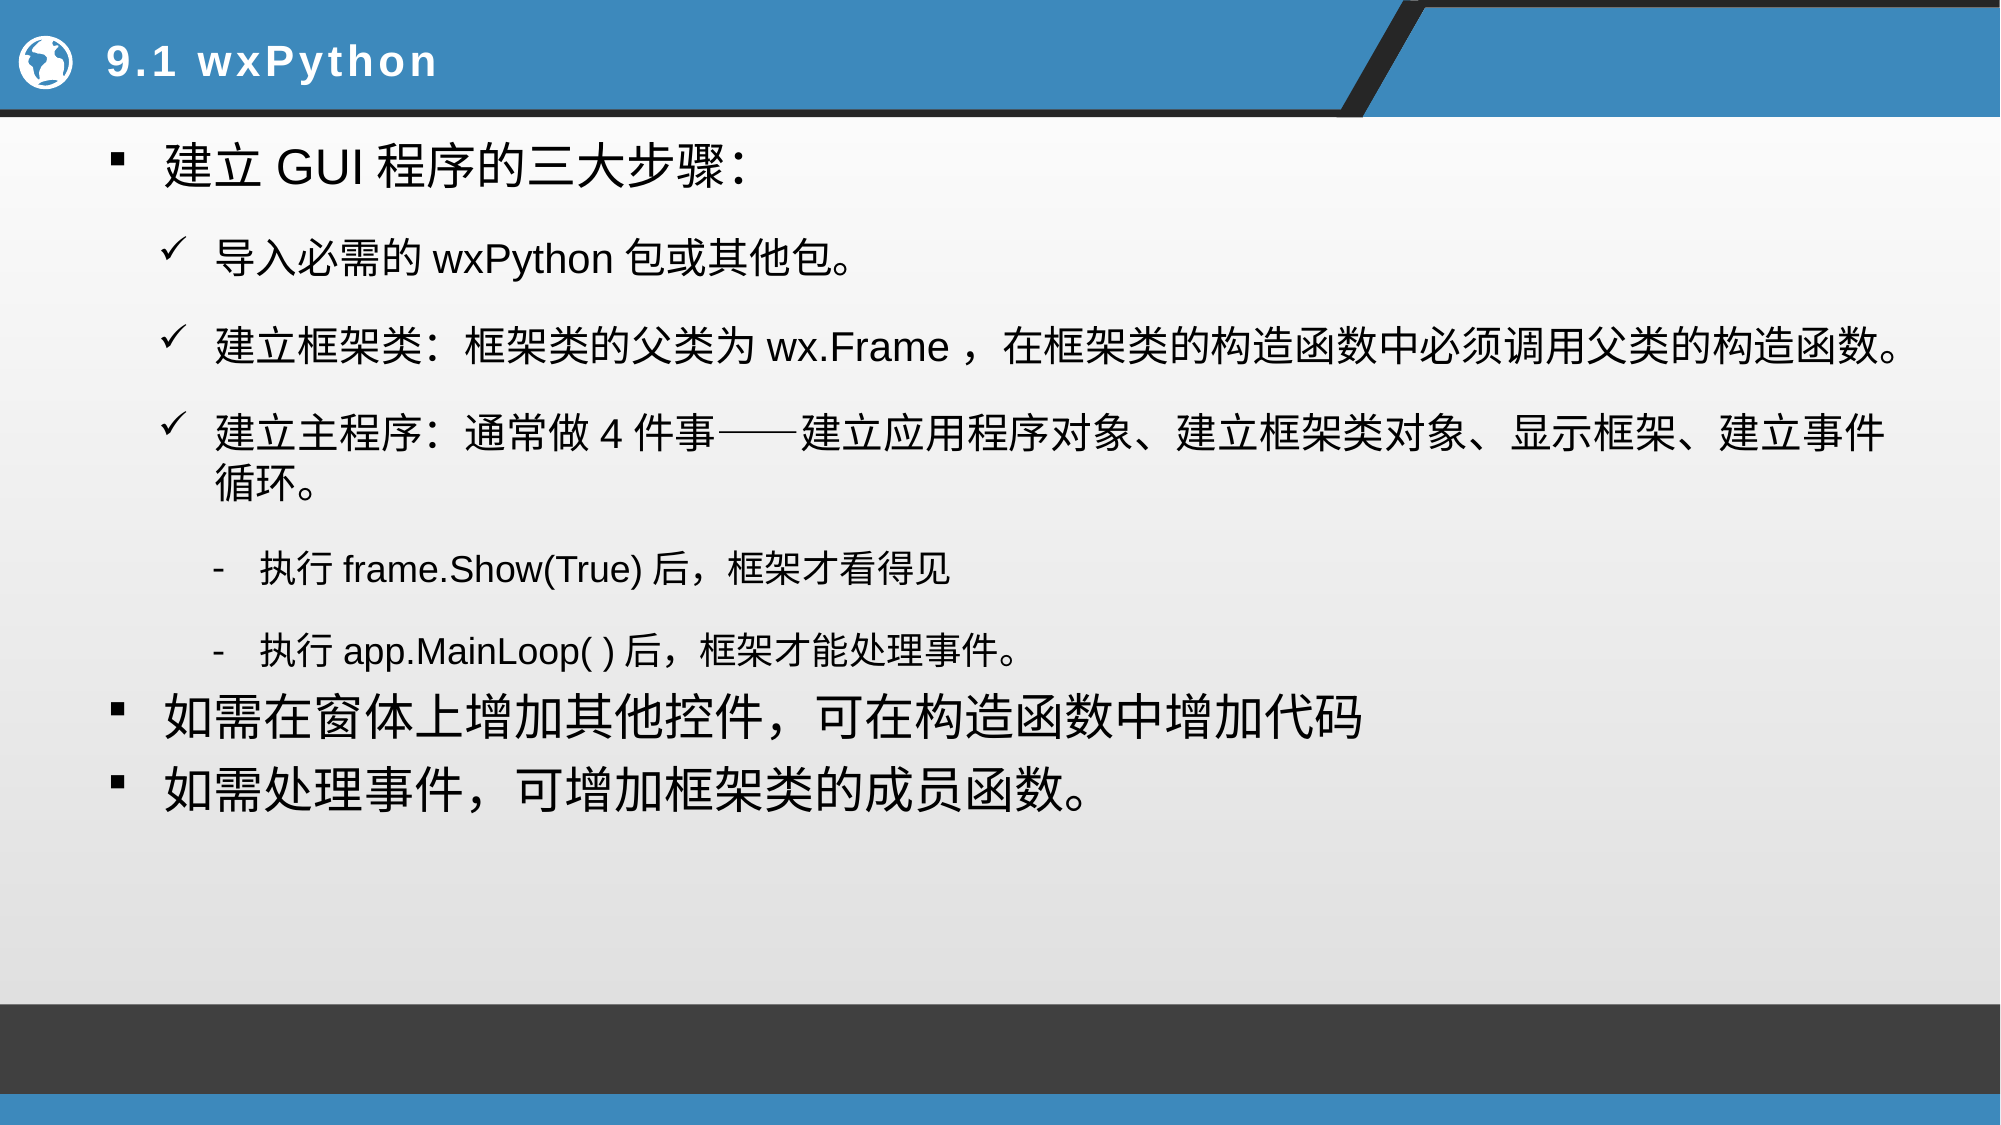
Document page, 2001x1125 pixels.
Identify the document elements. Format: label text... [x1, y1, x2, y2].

title 9.1 wxPython [90, 24, 977, 93]
list 建立GUI程序的三大步骤： 导入必需的wxPython包或其他包。 建立框架类：框架类的父类为wx.Frame，在框架类的构造函数中必须调用父类的构造函数。 建立主程序：通常做4件事——建立应用程序对象、建立框架类对象、显示框架、建立事件循环。 执行frame.Show(True)后，框架才看得见 执行app.MainLoop( )后，框架才能处理事件。 如需在窗体上增加其他控件，可在构造函数中增加代码 如需处理事件，可增加框架类的成员函数。 [90, 146, 1921, 976]
